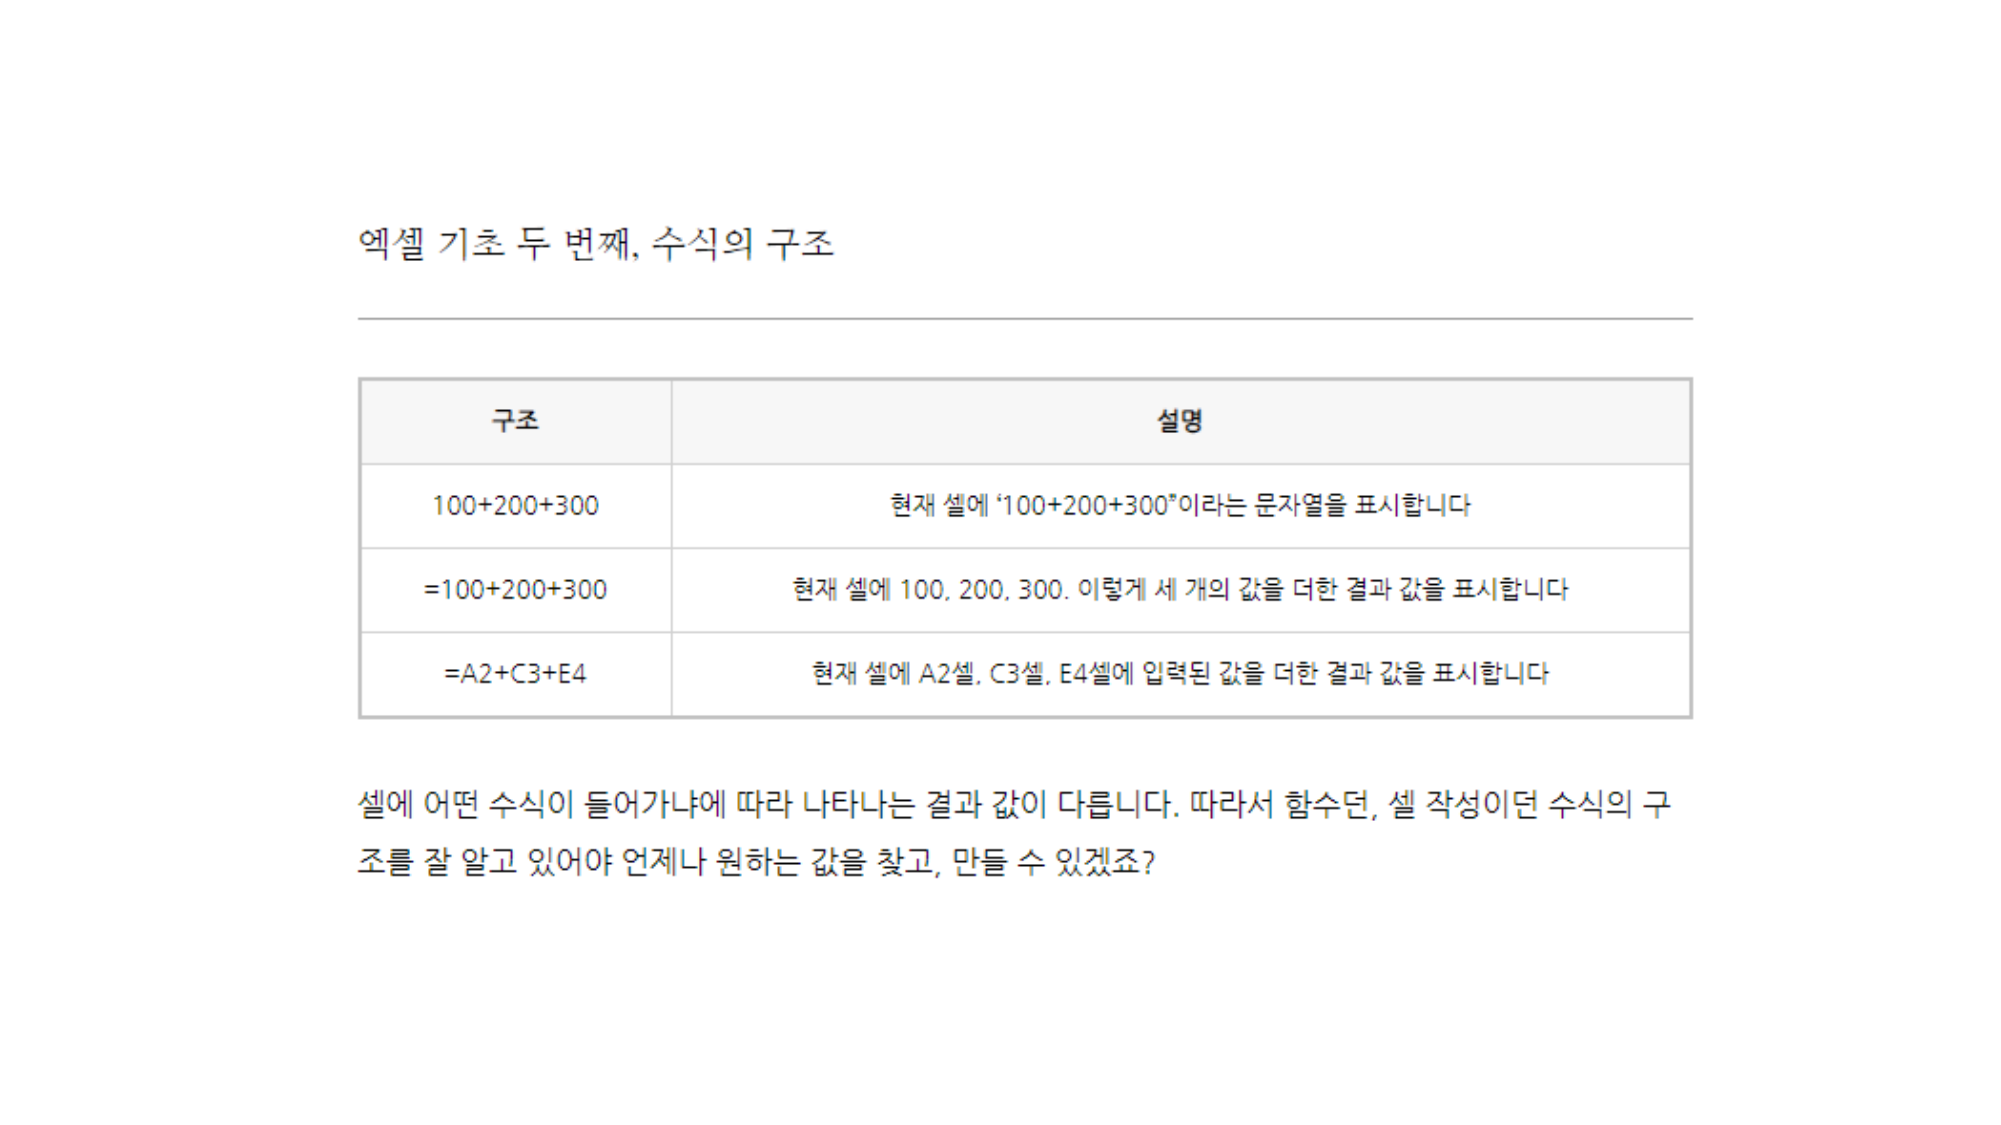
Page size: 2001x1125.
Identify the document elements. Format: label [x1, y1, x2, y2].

picture [306, 196, 1747, 907]
